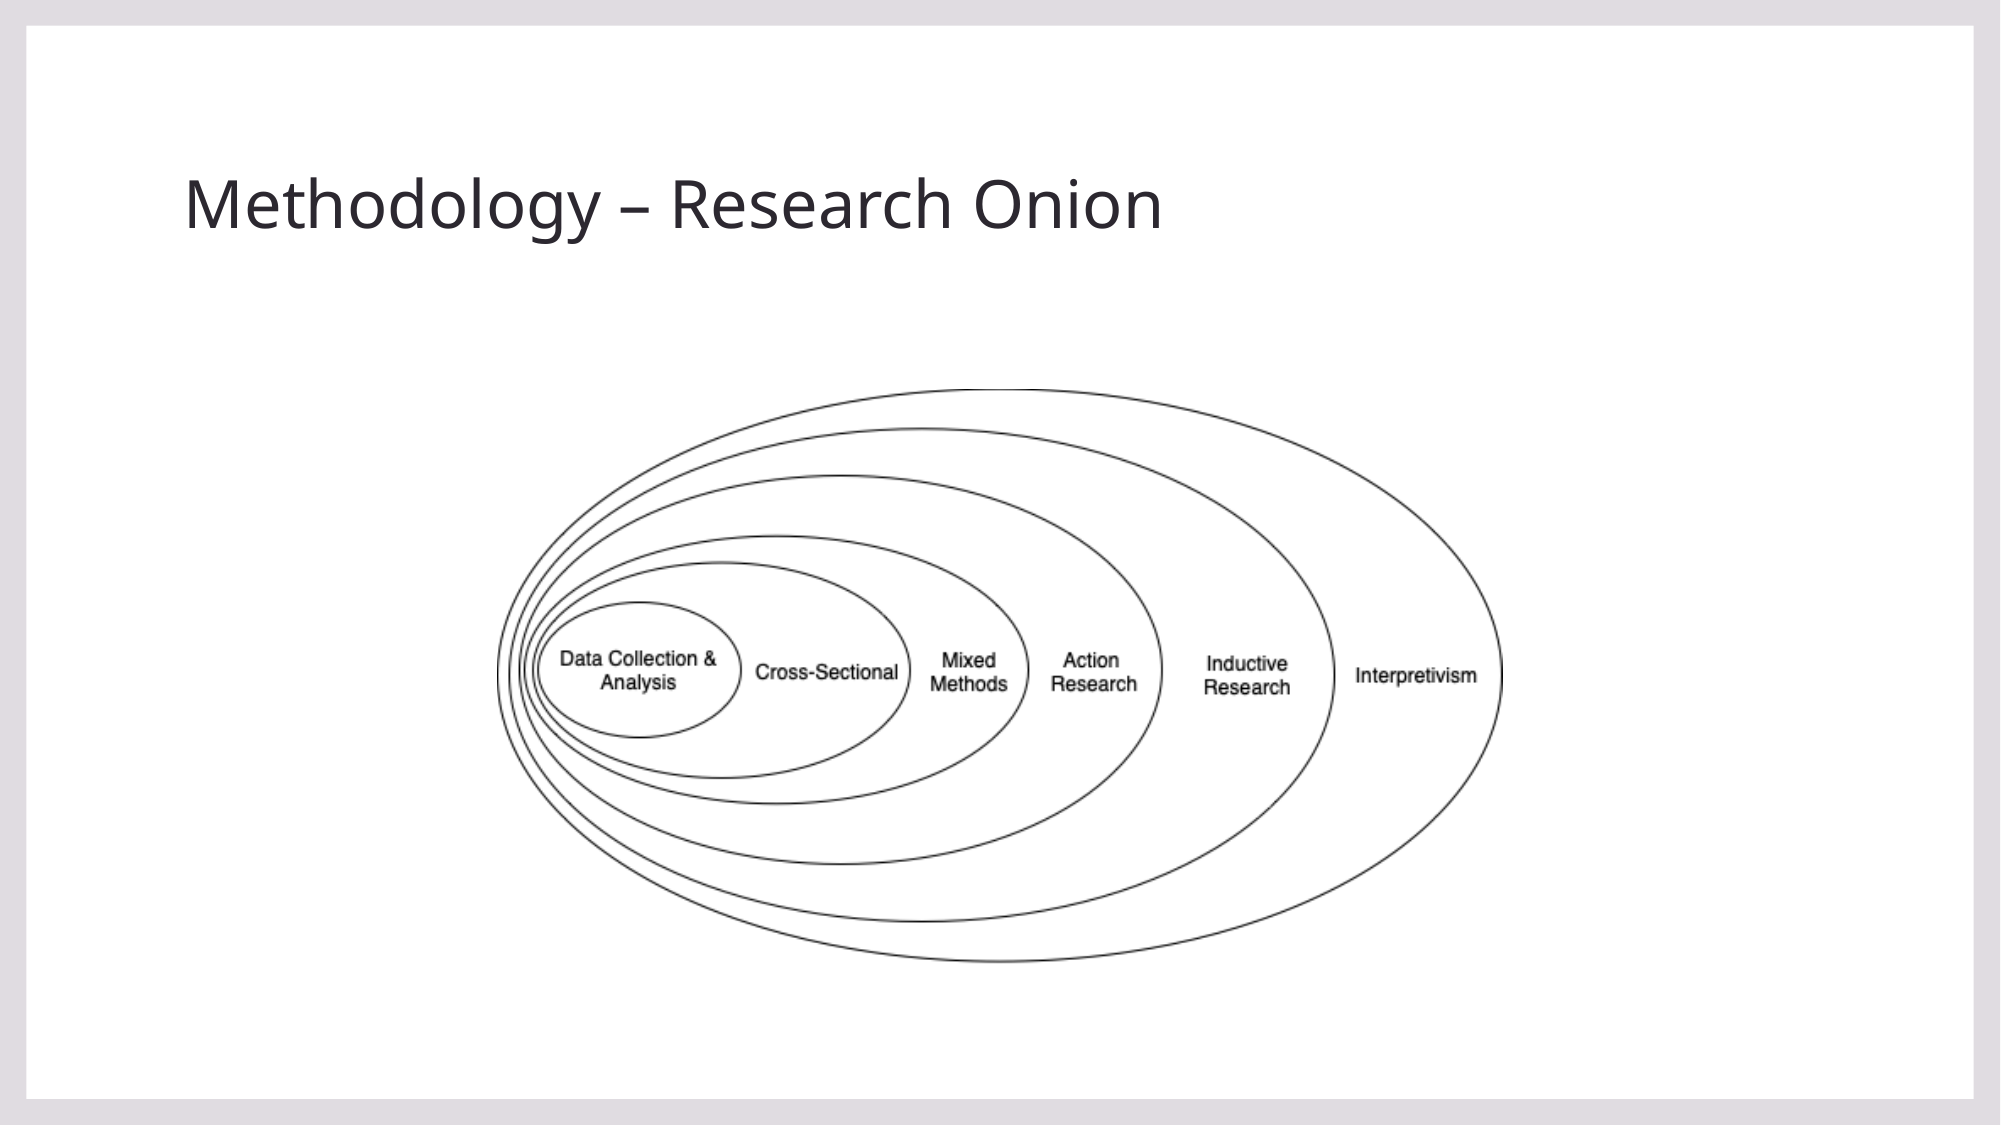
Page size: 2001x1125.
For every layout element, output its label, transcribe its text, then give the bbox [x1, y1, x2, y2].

title Methodology – Research Onion [168, 38, 1832, 250]
picture [497, 389, 1503, 965]
